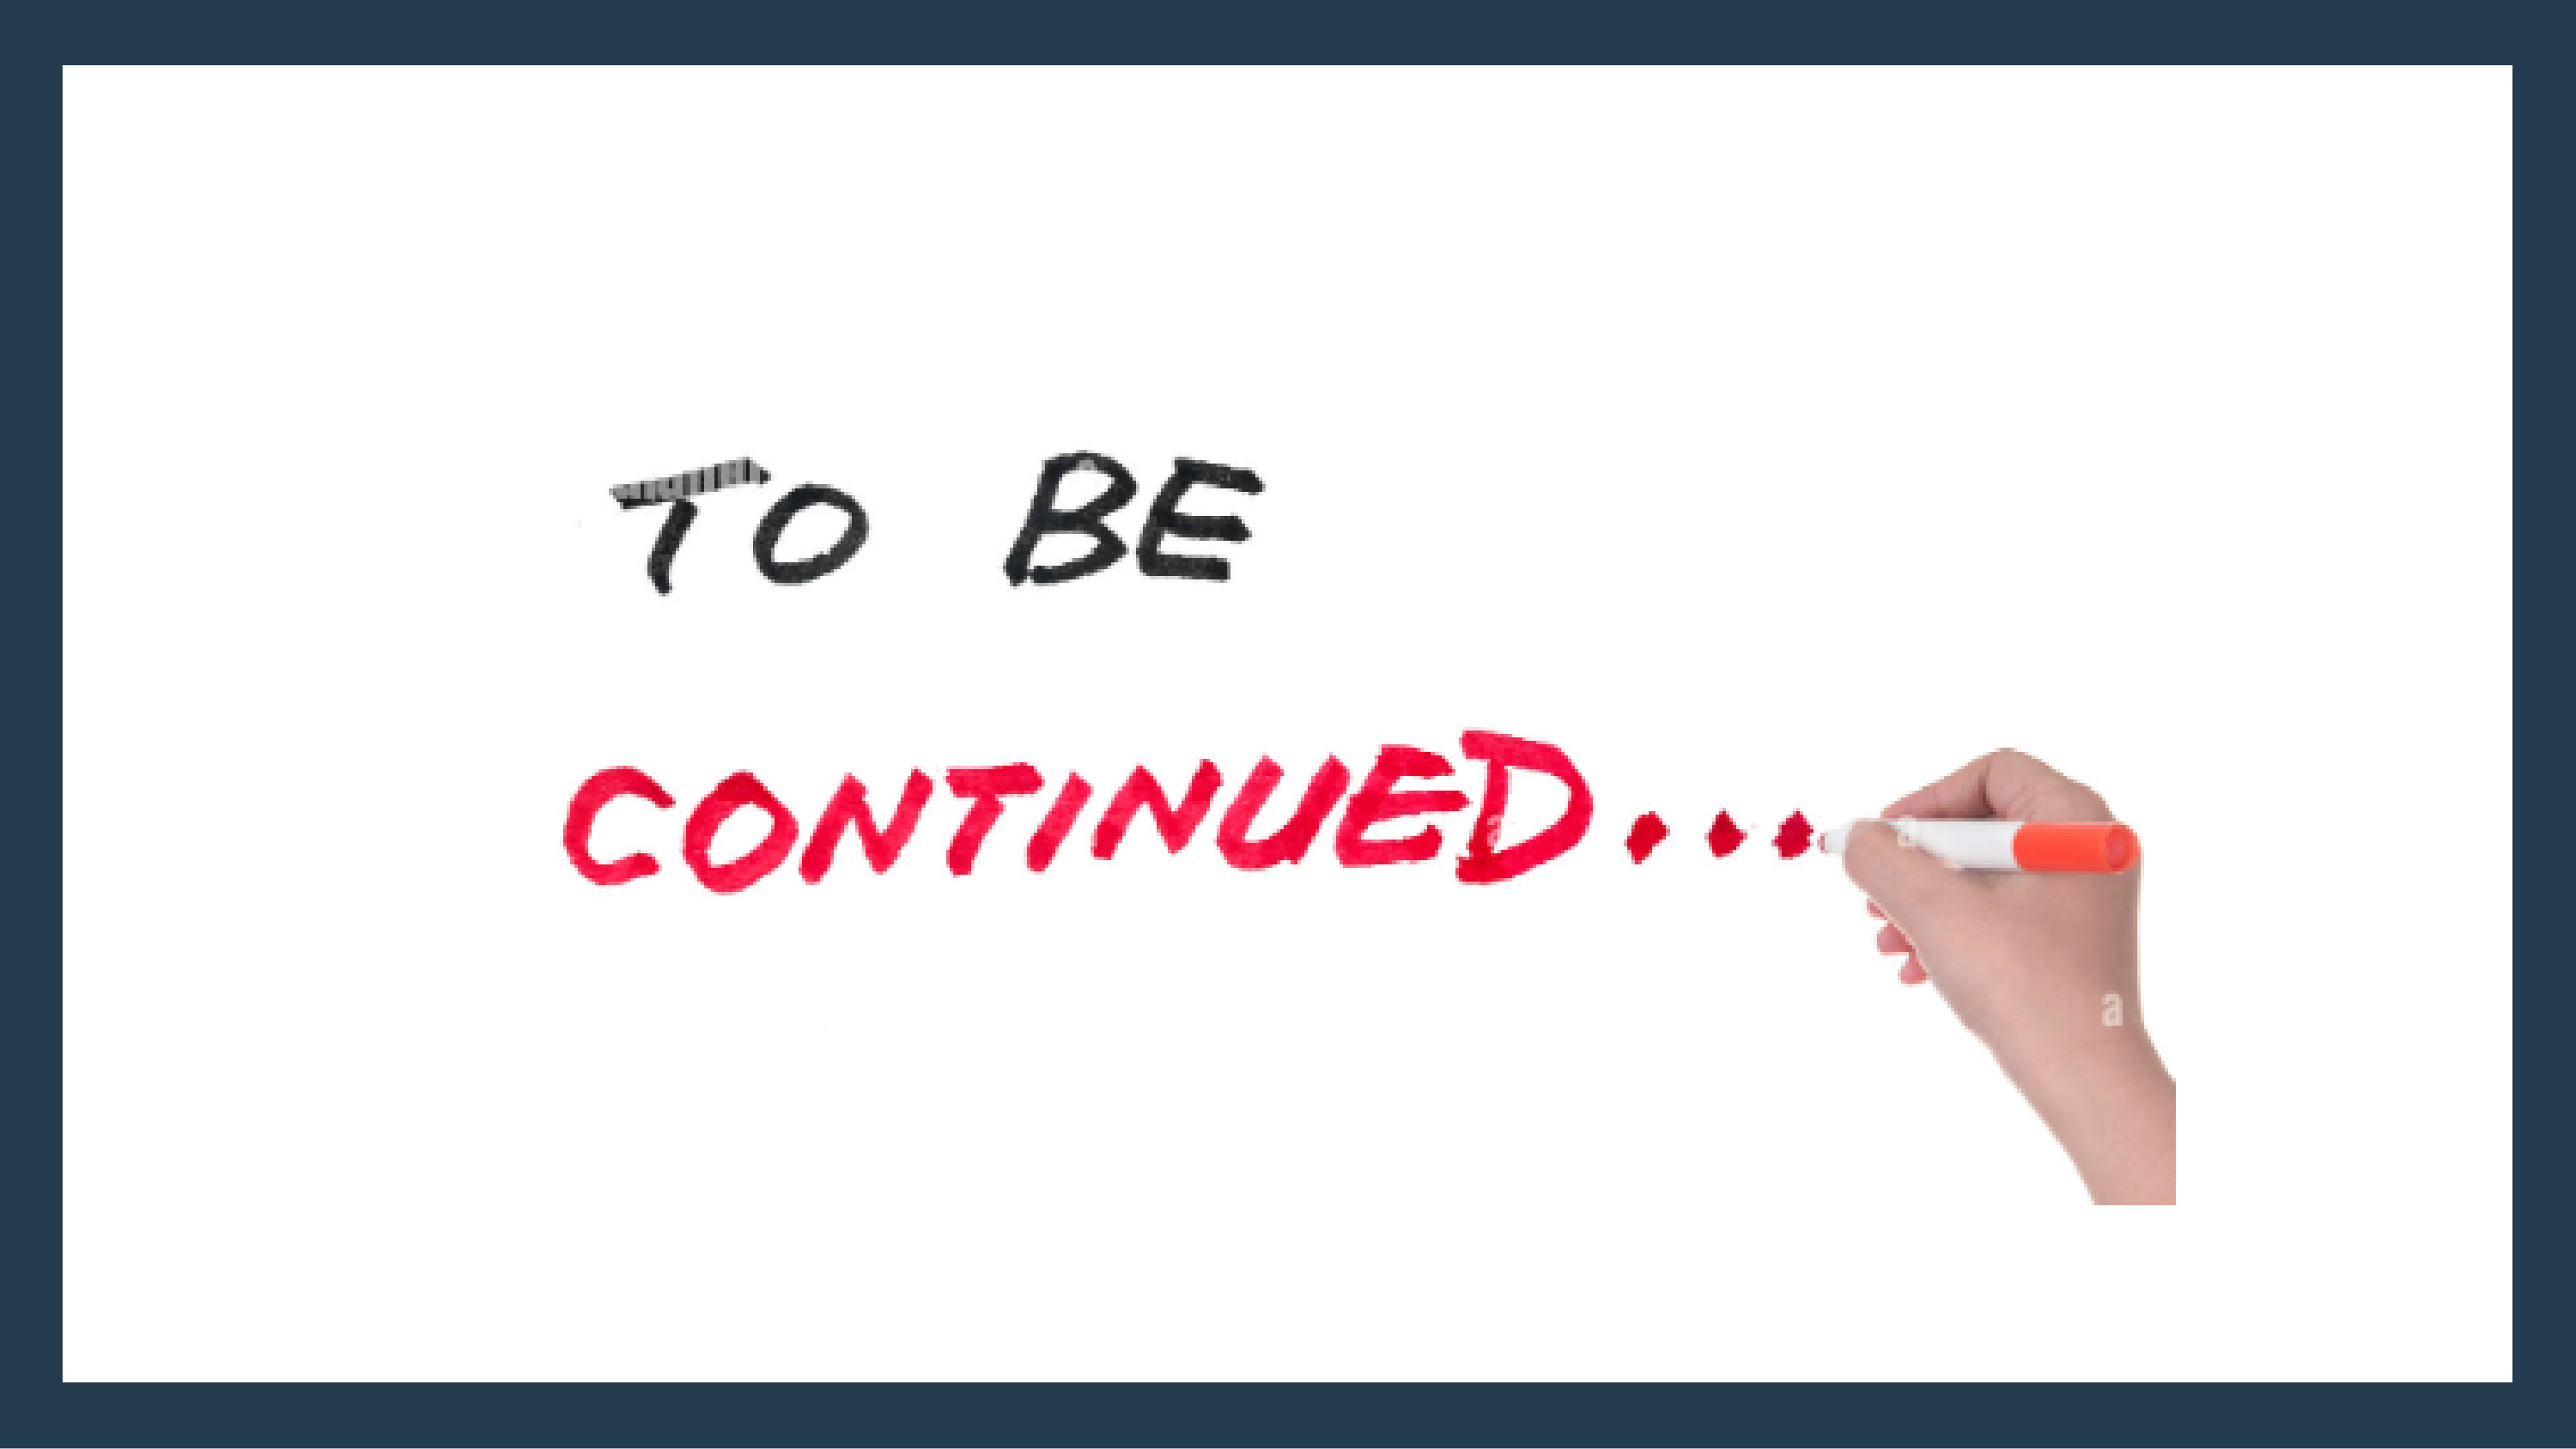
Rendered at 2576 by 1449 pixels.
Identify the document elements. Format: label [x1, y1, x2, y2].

picture [493, 144, 2176, 1205]
